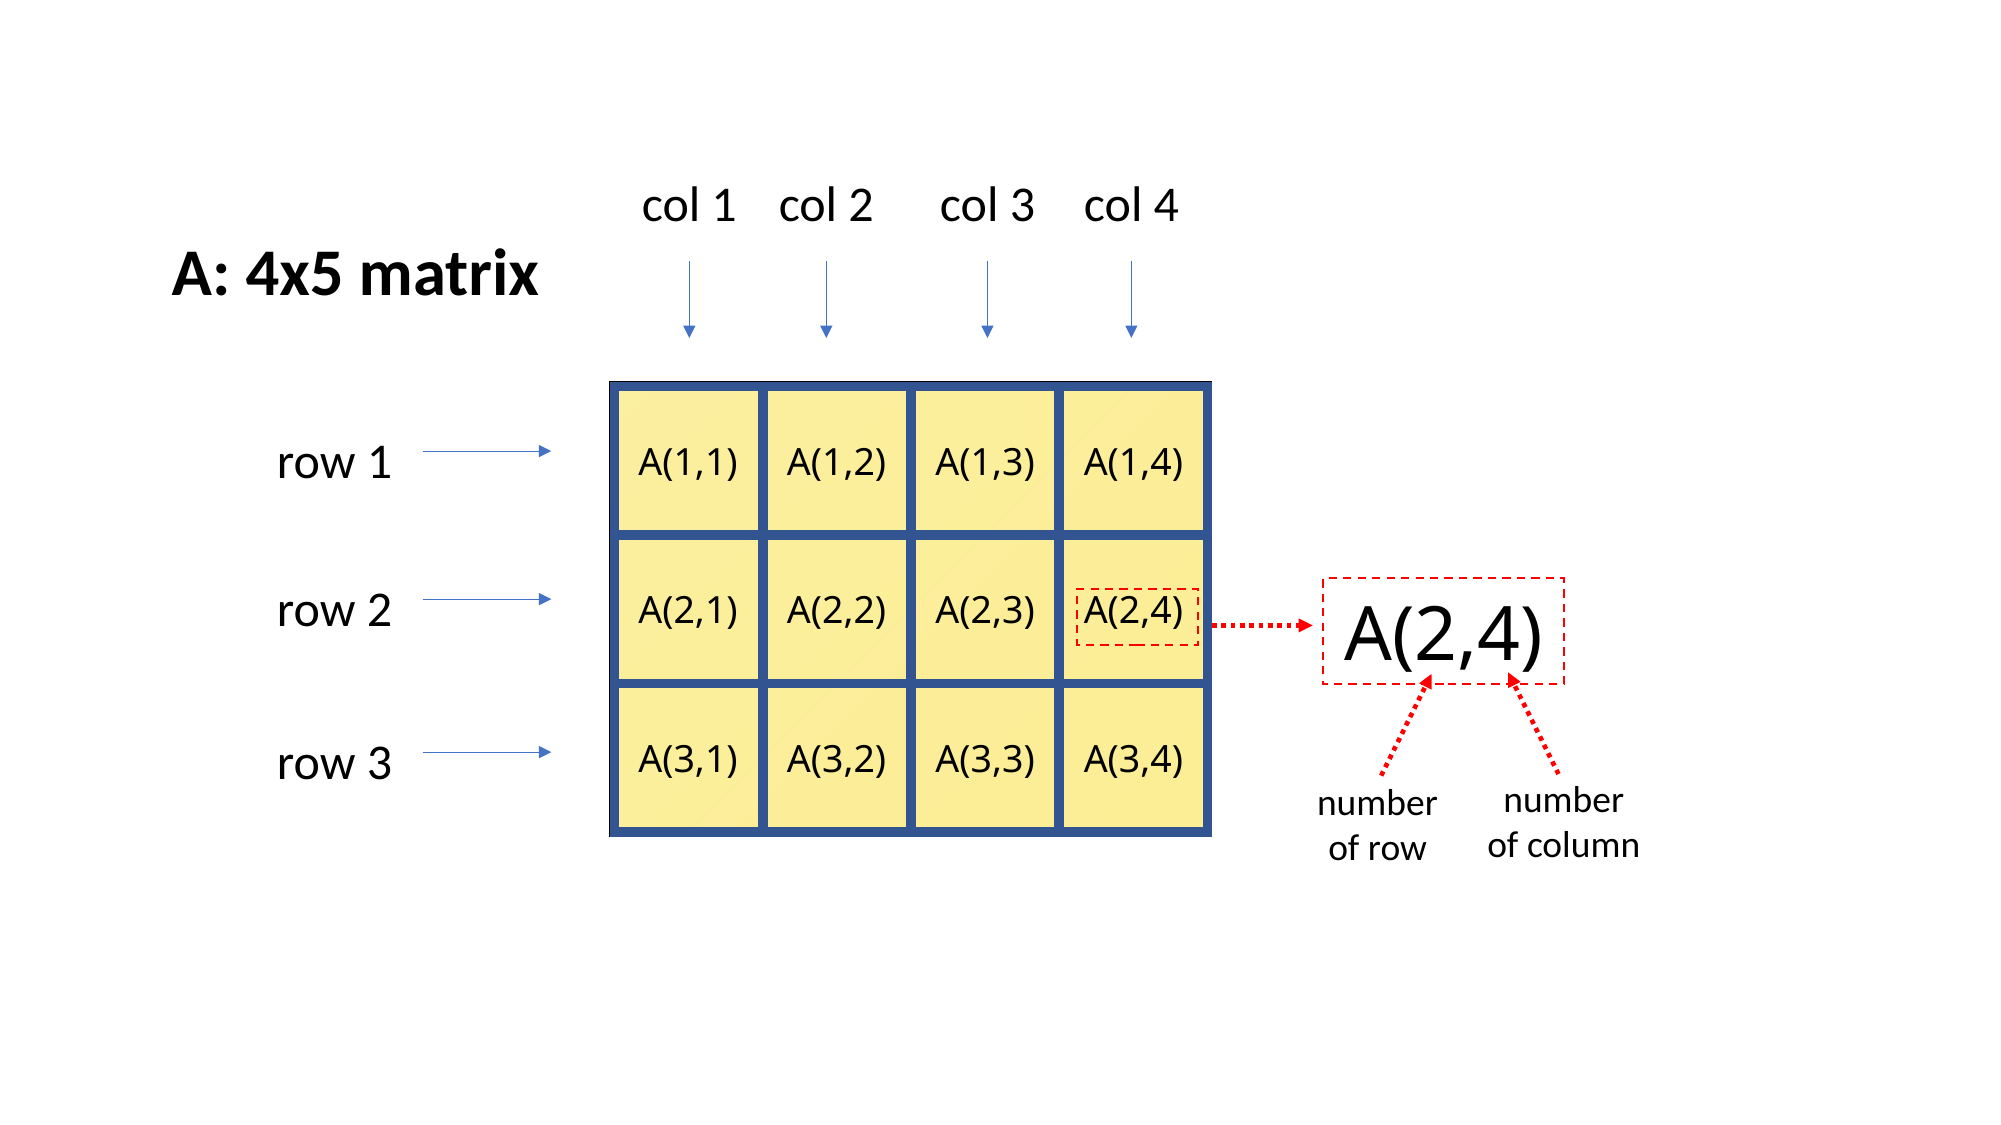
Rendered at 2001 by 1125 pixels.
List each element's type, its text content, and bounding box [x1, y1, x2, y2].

text_box row 2 [262, 568, 408, 644]
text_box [1508, 672, 1559, 775]
text_box A: 4x5 matrix [156, 221, 555, 317]
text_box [614, 386, 1208, 833]
text_box A(2,4) [1312, 578, 1323, 684]
text_box col 1 [626, 164, 752, 239]
text_box col 3 [925, 164, 1050, 239]
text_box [1381, 673, 1432, 776]
text_box col 2 [763, 164, 889, 239]
text_box row 3 [262, 721, 408, 797]
text_box number of row [1302, 770, 1453, 876]
text_box A(2,4) [1564, 578, 1575, 684]
text_box col 4 [1069, 164, 1194, 239]
text_box number of column [1472, 768, 1656, 873]
text_box row 1 [262, 420, 408, 496]
text_box [1322, 577, 1565, 685]
